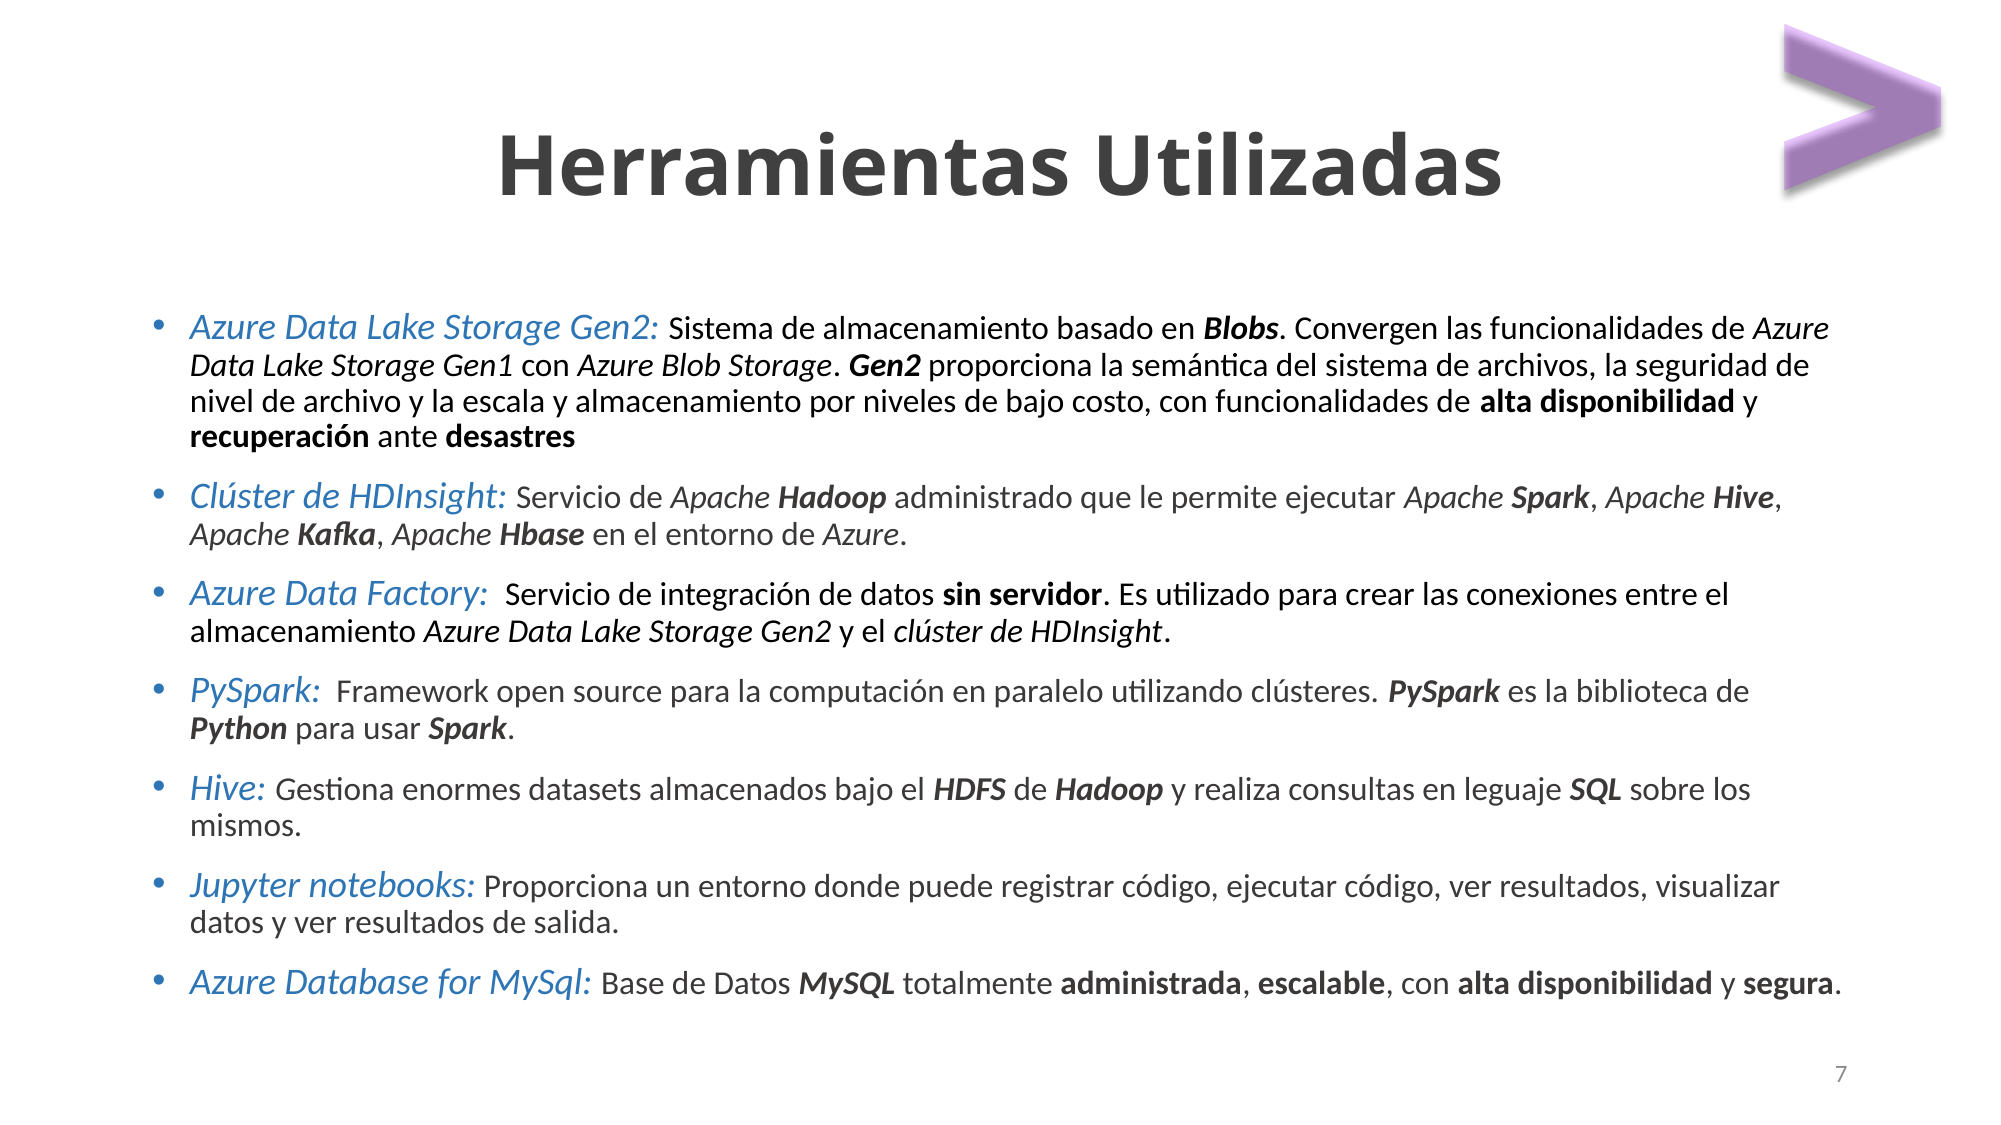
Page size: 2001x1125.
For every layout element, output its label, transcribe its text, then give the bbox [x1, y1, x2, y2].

slide_number 7 [1412, 1042, 1863, 1103]
picture [1712, 22, 2000, 192]
title Herramientas Utilizadas [137, 59, 1863, 278]
list Azure Data Lake Storage Gen2: Sistema de almacenamiento basado en Blobs. Convergen las funcionalidades de Azure Data Lake Storage Gen1 con Azure Blob Storage. Gen2 proporciona la semántica del sistema de archivos, la seguridad de nivel de archivo y la escala y almacenamiento por niveles de bajo costo, con funcionalidades de alta disponibilidad y recuperación ante desastres Clúster de HDInsight: Servicio de Apache Hadoop administrado que le permite ejecutar Apache Spark, Apache Hive, Apache Kafka, Apache Hbase en el entorno de Azure. Azure Data Factory: Servicio de integración de datos sin servidor. Es utilizado para crear las conexiones entre el almacenamiento Azure Data Lake Storage Gen2 y el clúster de HDInsight. PySpark: Framework open source para la computación en paralelo utilizando clústeres. PySpark es la biblioteca de Python para usar Spark. Hive: Gestiona enormes datasets almacenados bajo el HDFS de Hadoop y realiza consultas en leguaje SQL sobre los mismos. Jupyter notebooks: Proporciona un entorno donde puede registrar código, ejecutar código, ver resultados, visualizar datos y ver resultados de salida. Azure Database for MySql: Base de Datos MySQL totalmente administrada, escalable, con alta disponibilidad y segura. [137, 299, 1863, 1014]
